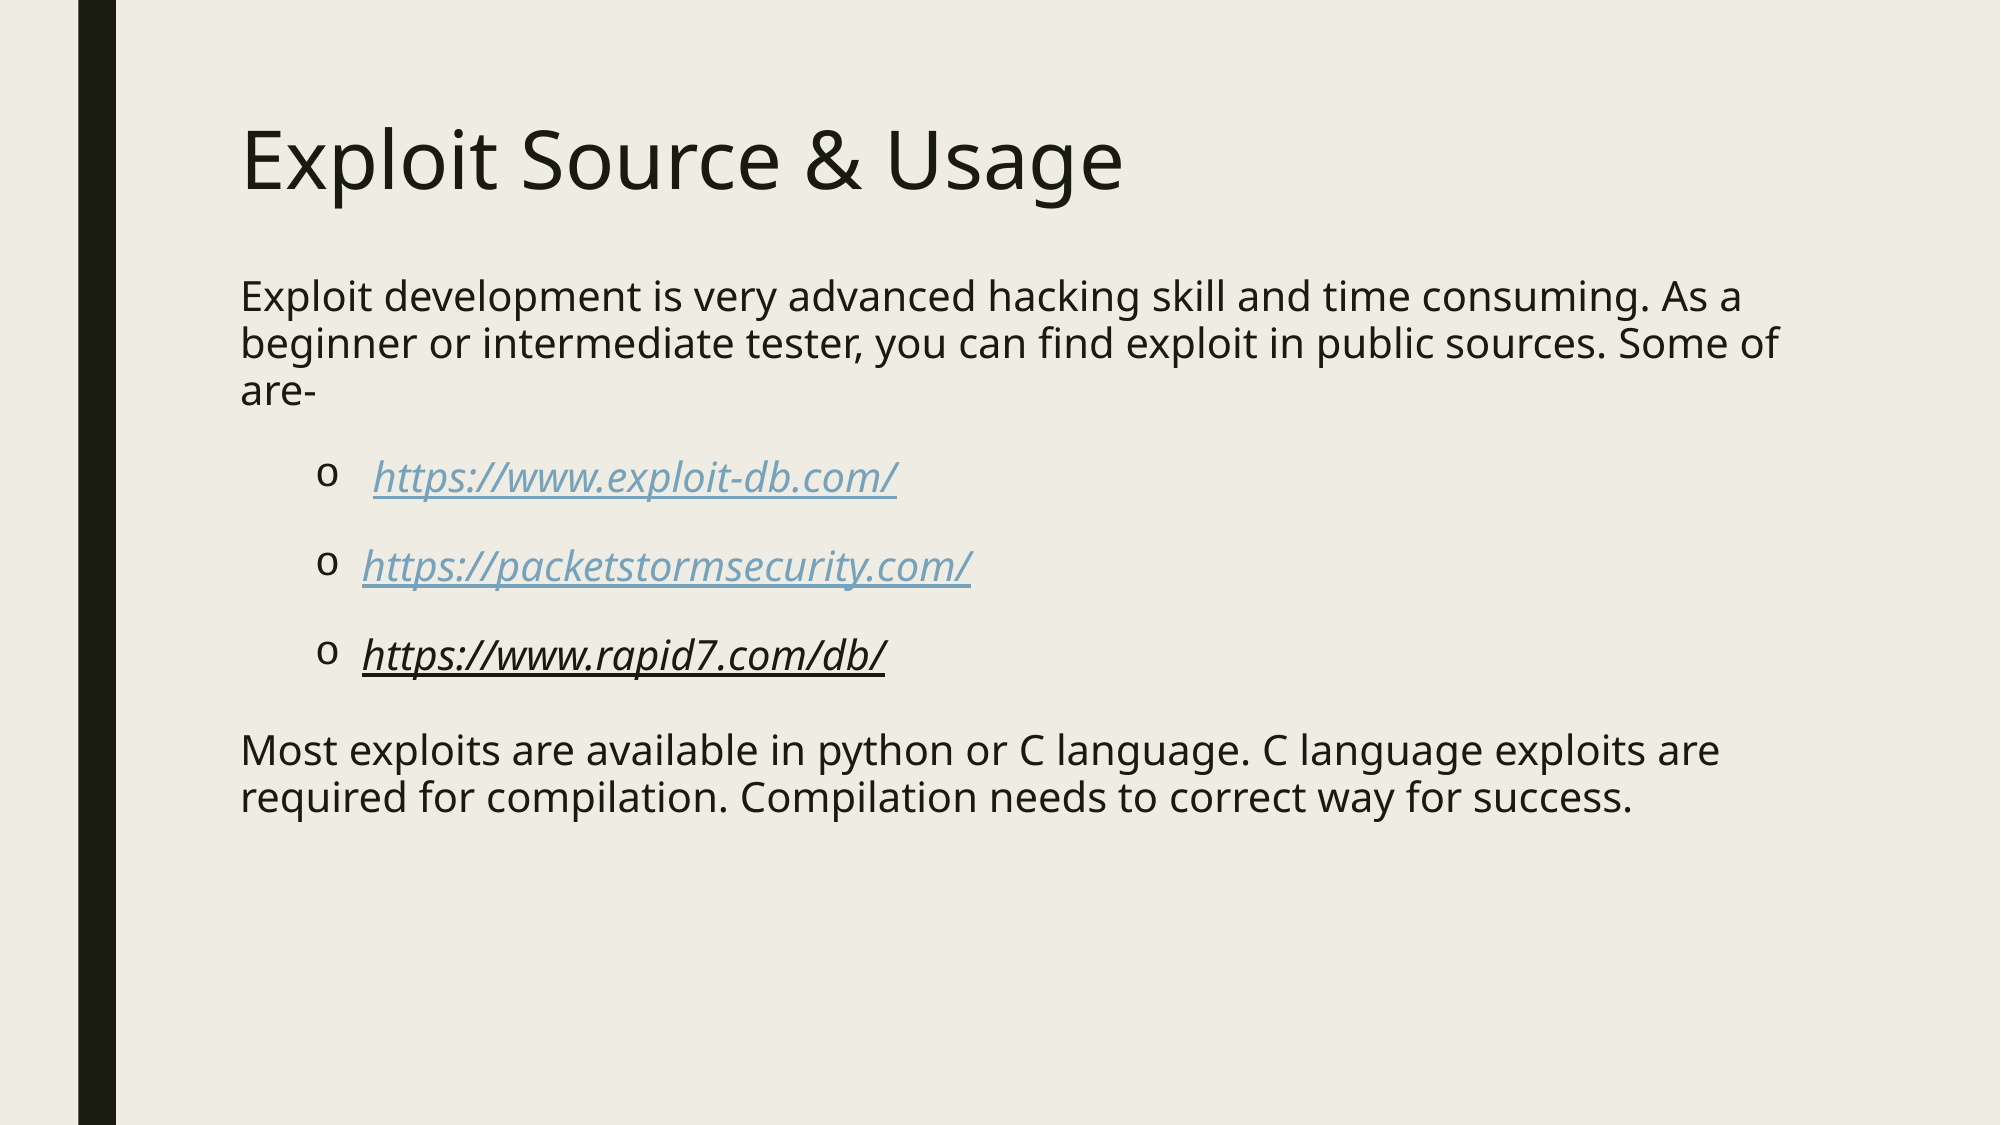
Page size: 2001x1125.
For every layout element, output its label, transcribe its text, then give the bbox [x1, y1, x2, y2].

list Exploit development is very advanced hacking skill and time consuming. As a beginner or intermediate tester, you can find exploit in public sources. Some of are- https://www.exploit-db.com/ https://packetstormsecurity.com/ https://www.rapid7.com/db/ Most exploits are available in python or C language. C language exploits are required for compilation. Compilation needs to correct way for success. [225, 266, 1800, 963]
title Exploit Source & Usage [225, 112, 1800, 216]
